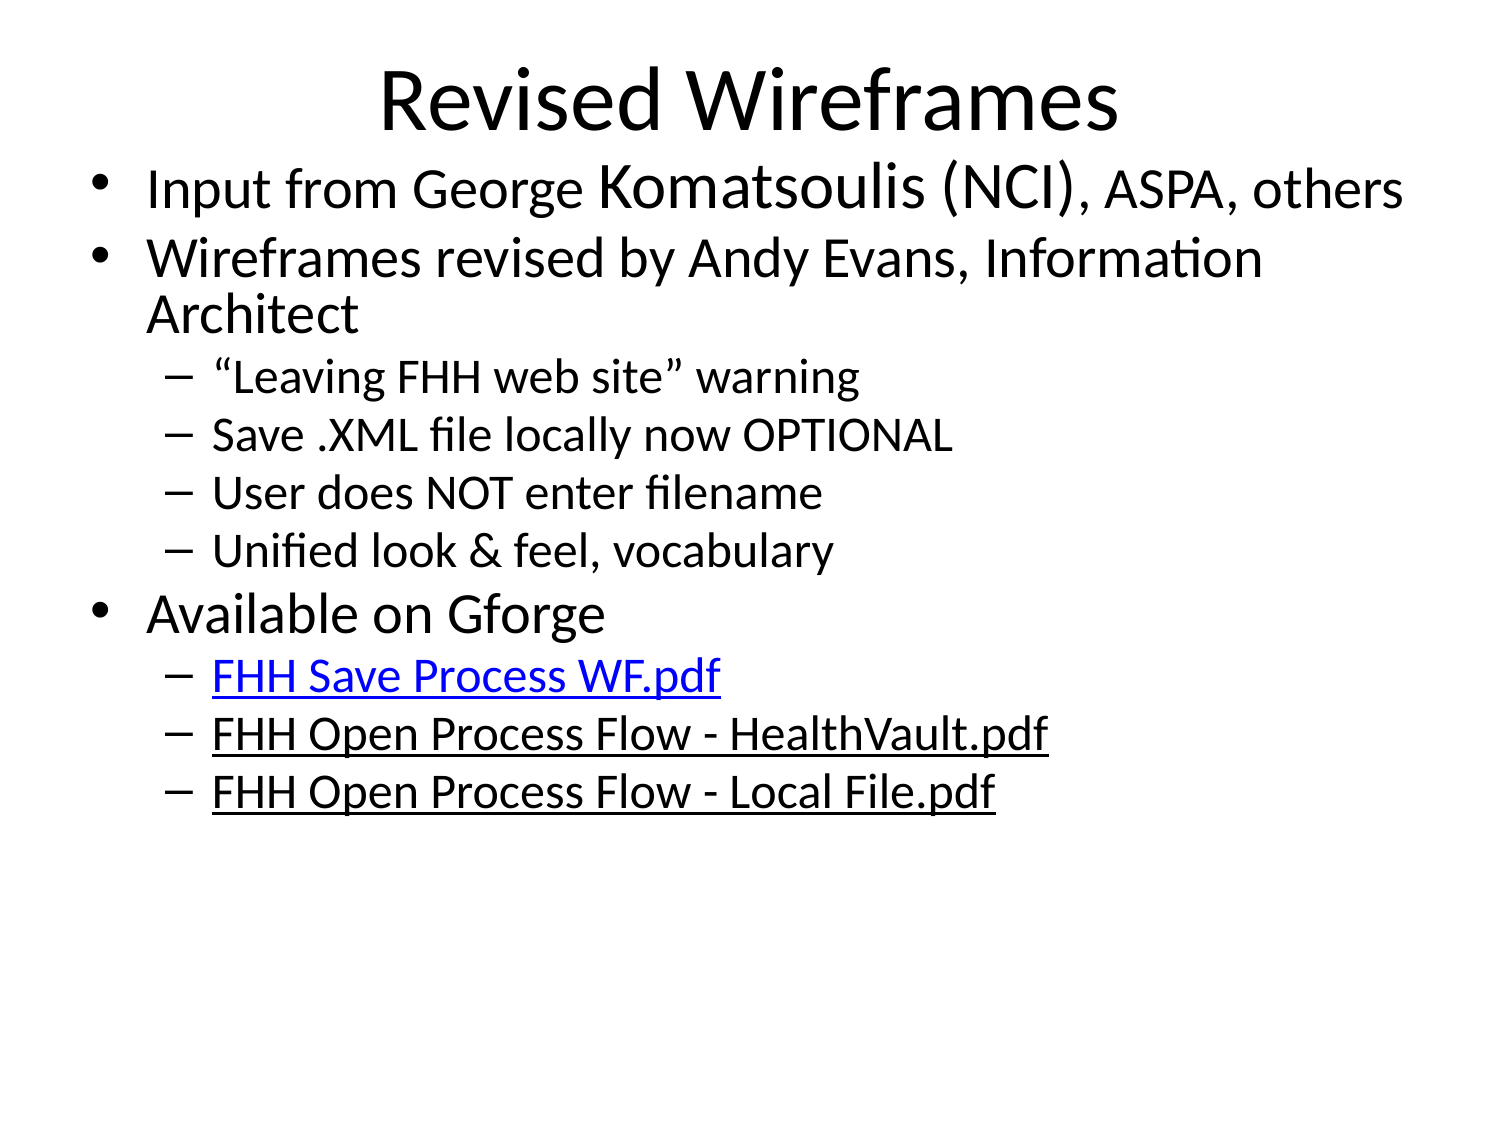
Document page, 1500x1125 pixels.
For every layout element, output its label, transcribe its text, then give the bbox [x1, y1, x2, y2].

title Revised Wireframes [74, 0, 1426, 149]
list Input from George Komatsoulis (NCI), ASPA, others Wireframes revised by Andy Evans, Information Architect “Leaving FHH web site” warning Save .XML file locally now OPTIONAL User does NOT enter filename Unified look & feel, vocabulary Available on Gforge FHH Save Process WF.pdf FHH Open Process Flow - HealthVault.pdf FHH Open Process Flow - Local File.pdf [74, 149, 1426, 968]
